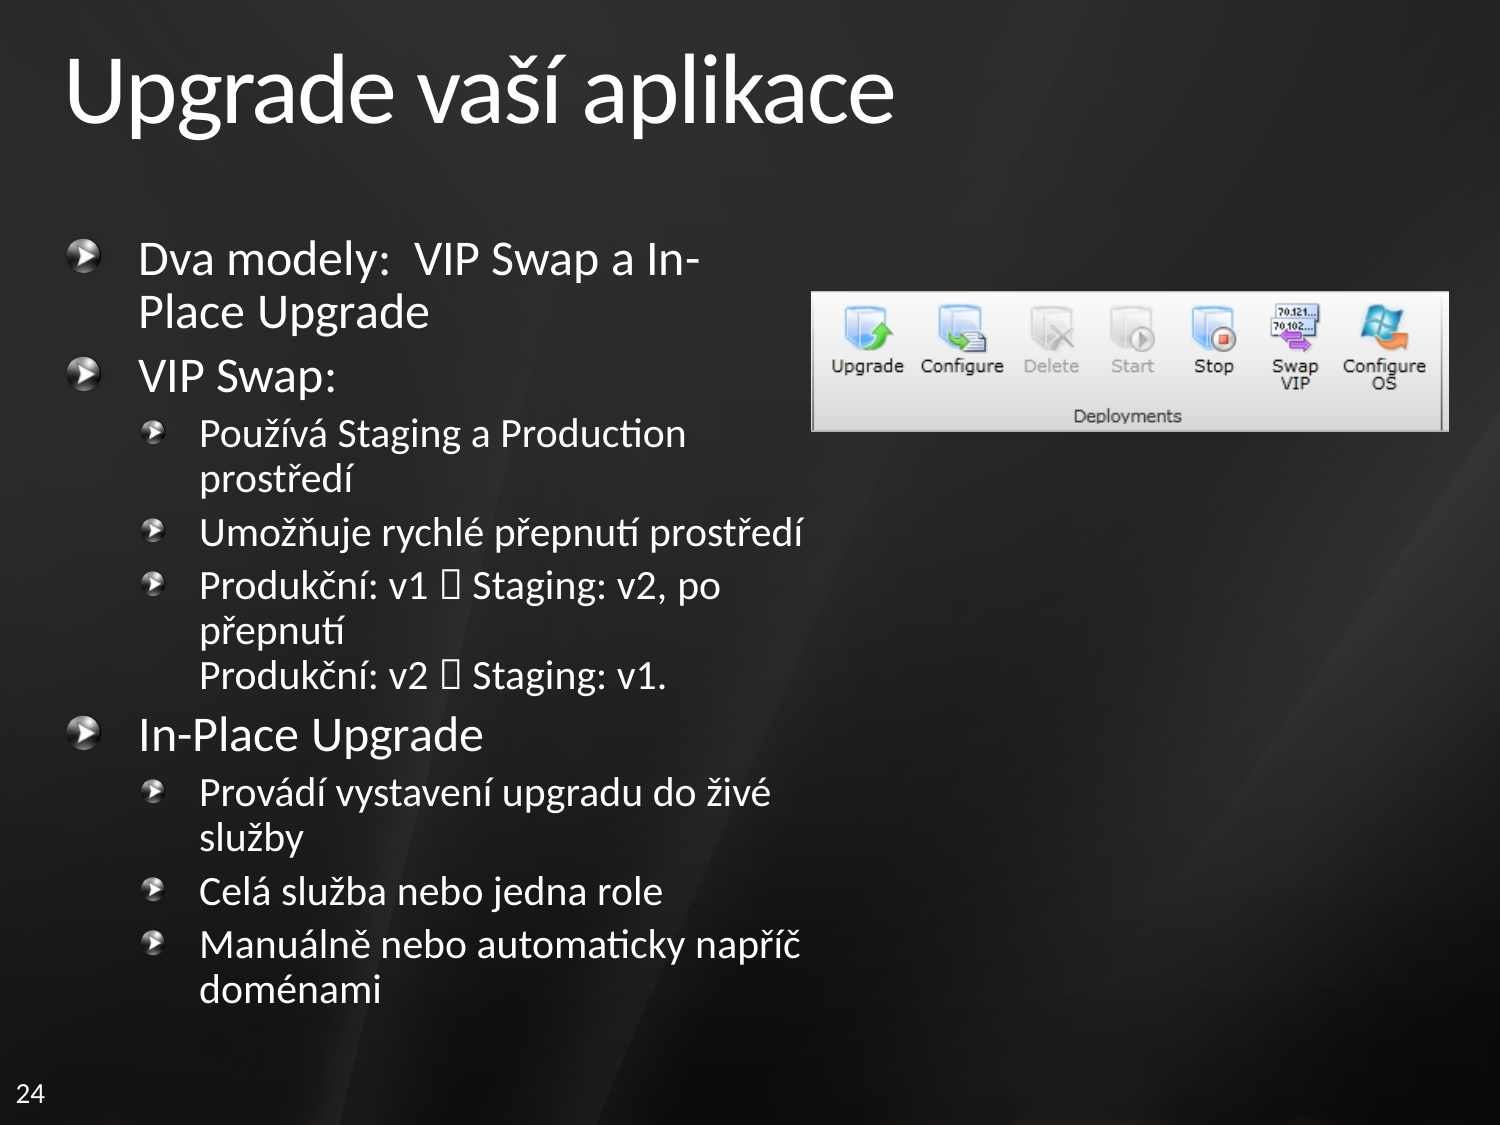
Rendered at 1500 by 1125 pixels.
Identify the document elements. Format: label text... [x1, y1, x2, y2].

title Upgrade vaší aplikace [63, 37, 1438, 147]
list Dva modely: VIP Swap a In-Place Upgrade VIP Swap: Používá Staging a Production prostředí Umožňuje rychlé přepnutí prostředí Produkční: v1  Staging: v2, po přepnutí Produkční: v2  Staging: v1. In-Place Upgrade Provádí vystavení upgradu do živé služby Celá služba nebo jedna role Manuálně nebo automaticky napříč doménami [62, 231, 807, 1035]
picture [0, 0, 1500, 1125]
